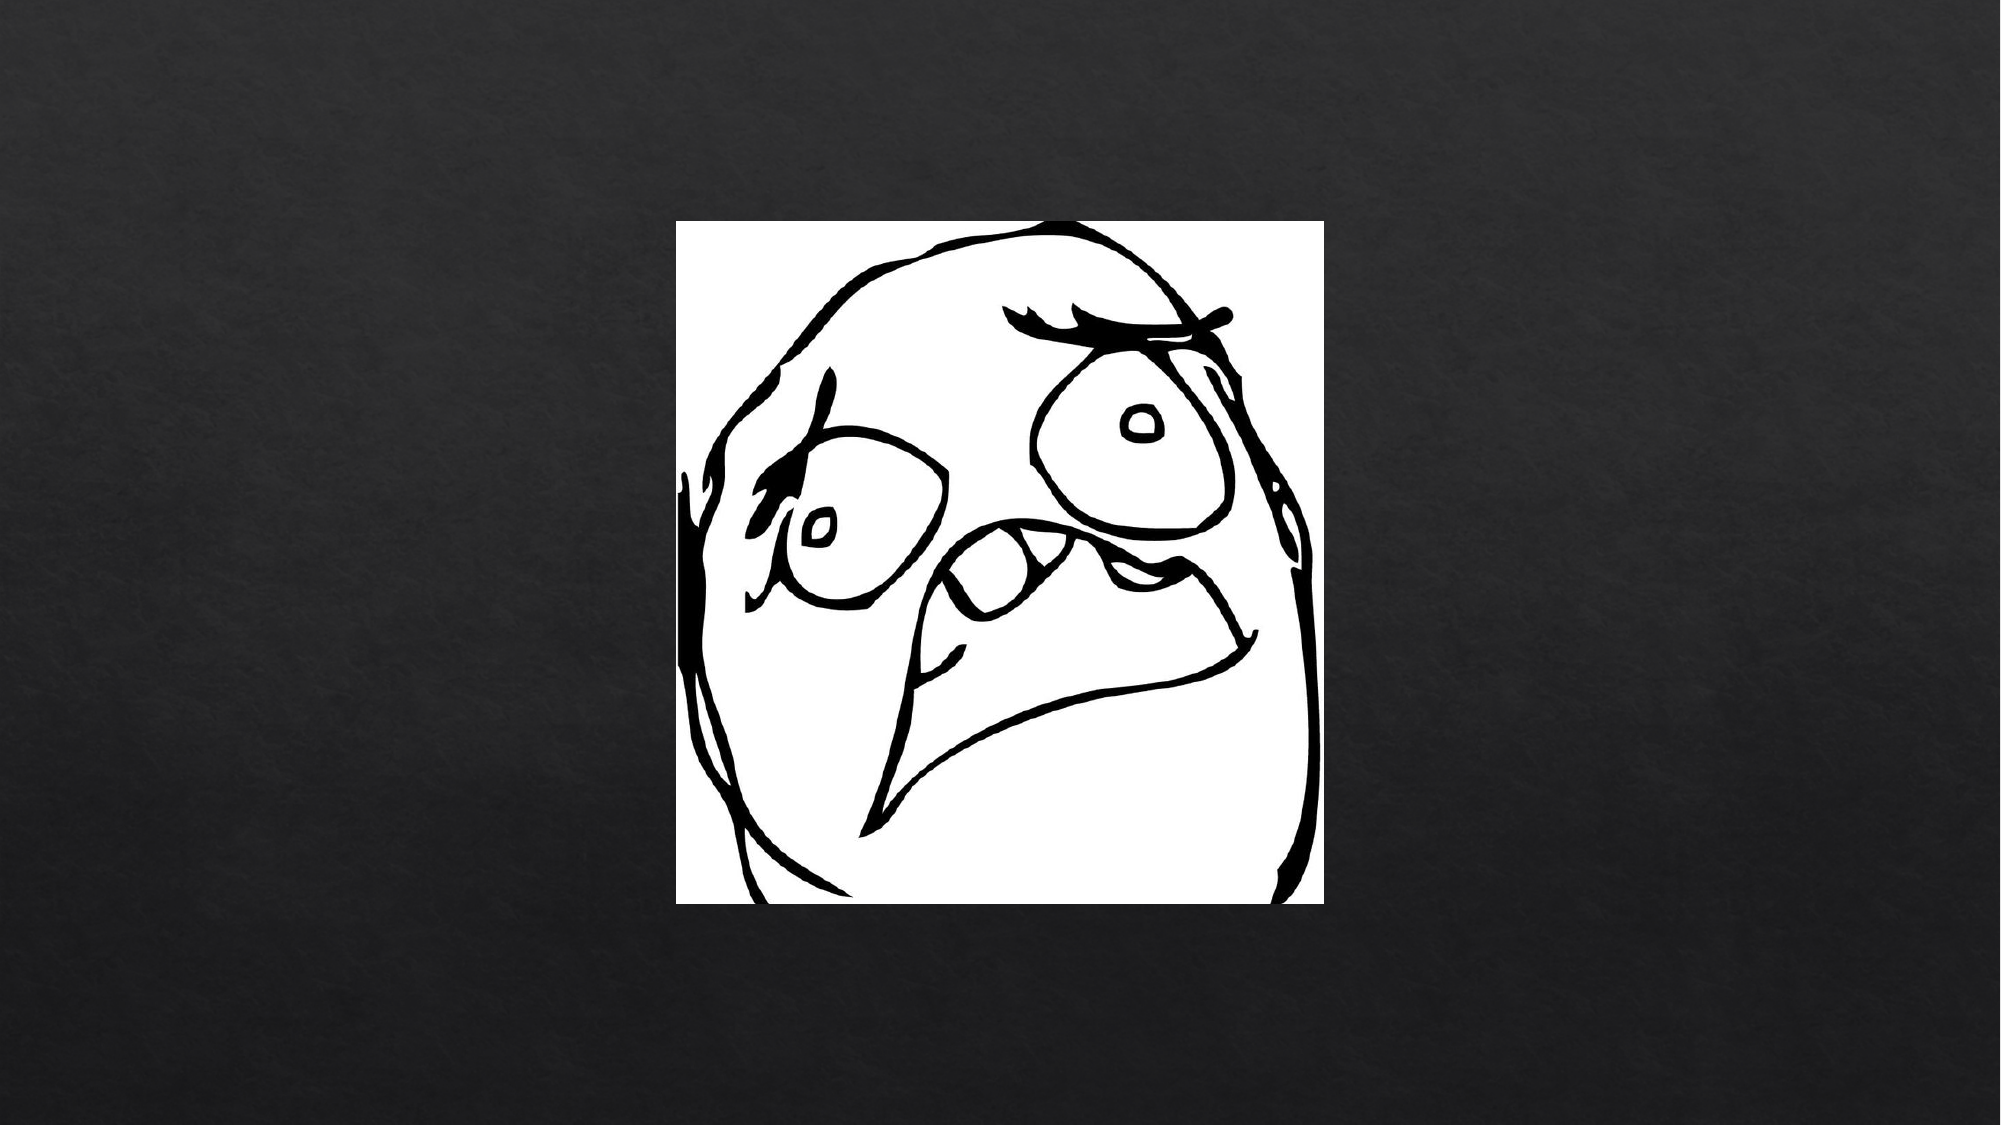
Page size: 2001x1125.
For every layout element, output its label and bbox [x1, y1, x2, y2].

picture [675, 221, 1324, 904]
